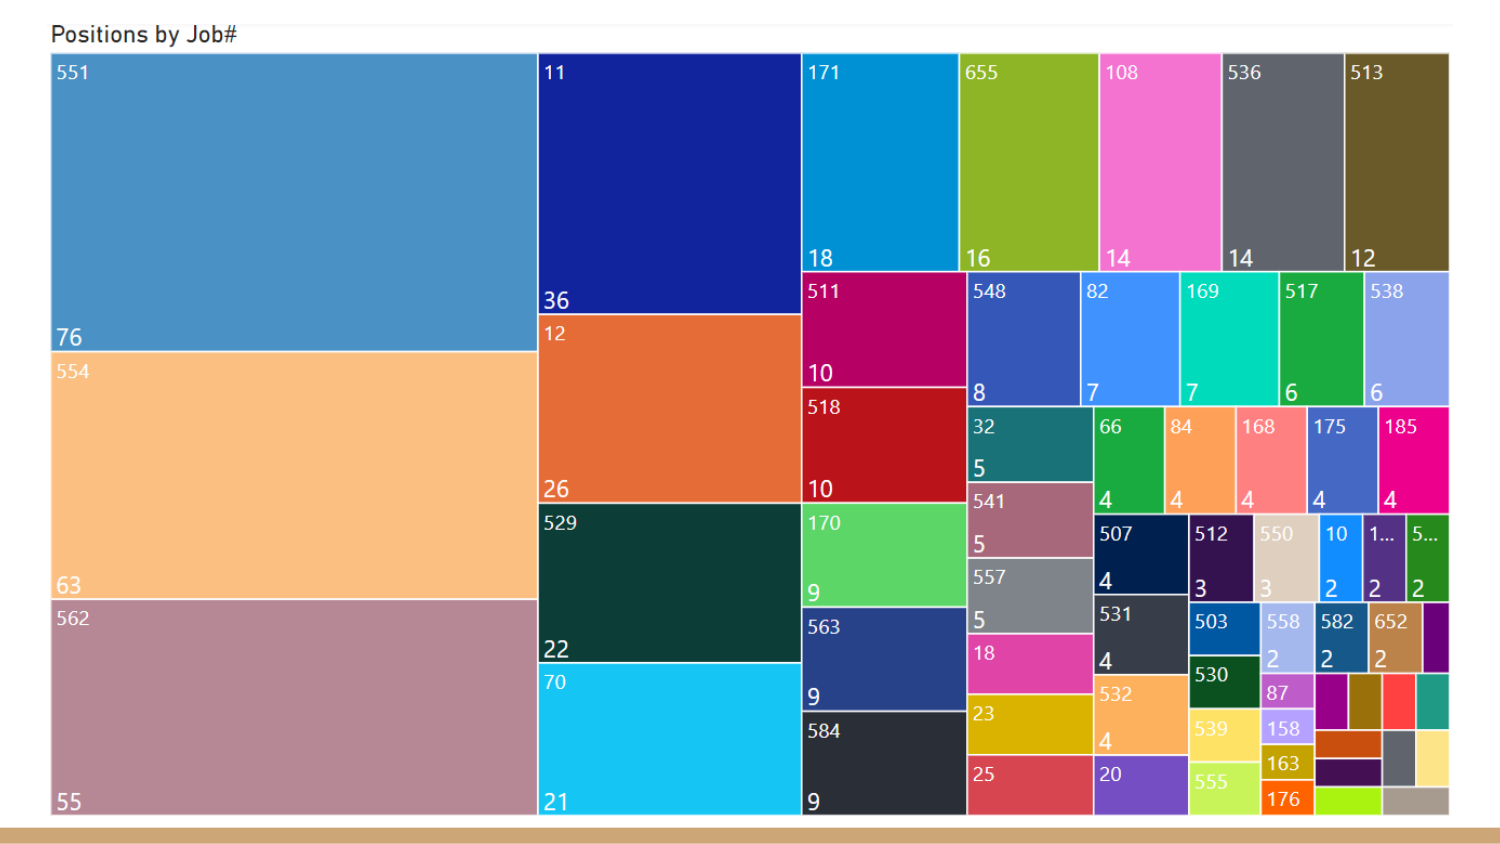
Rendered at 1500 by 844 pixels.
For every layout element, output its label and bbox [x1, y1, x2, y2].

picture [46, 24, 1454, 819]
